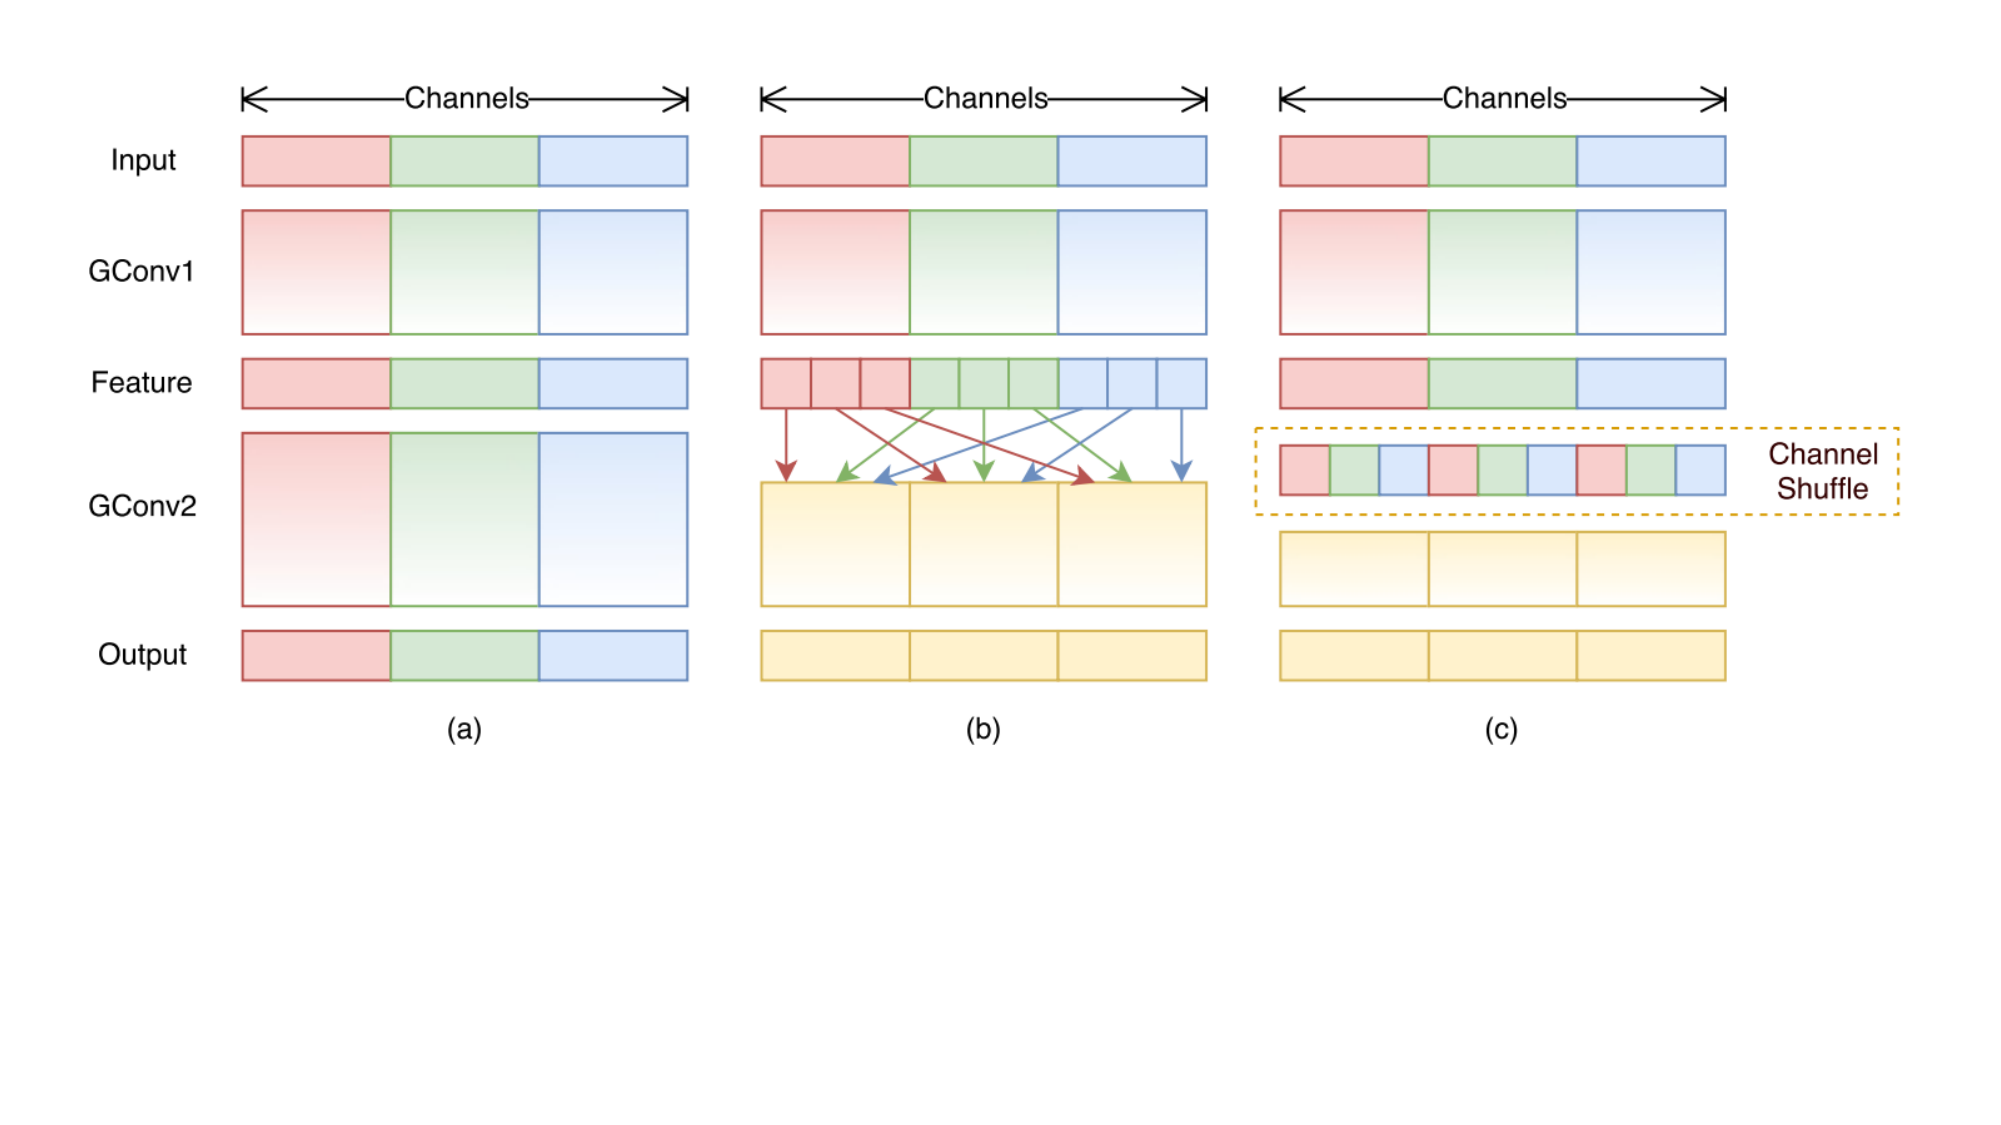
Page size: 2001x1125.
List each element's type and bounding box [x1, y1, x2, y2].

picture [58, 34, 1907, 760]
